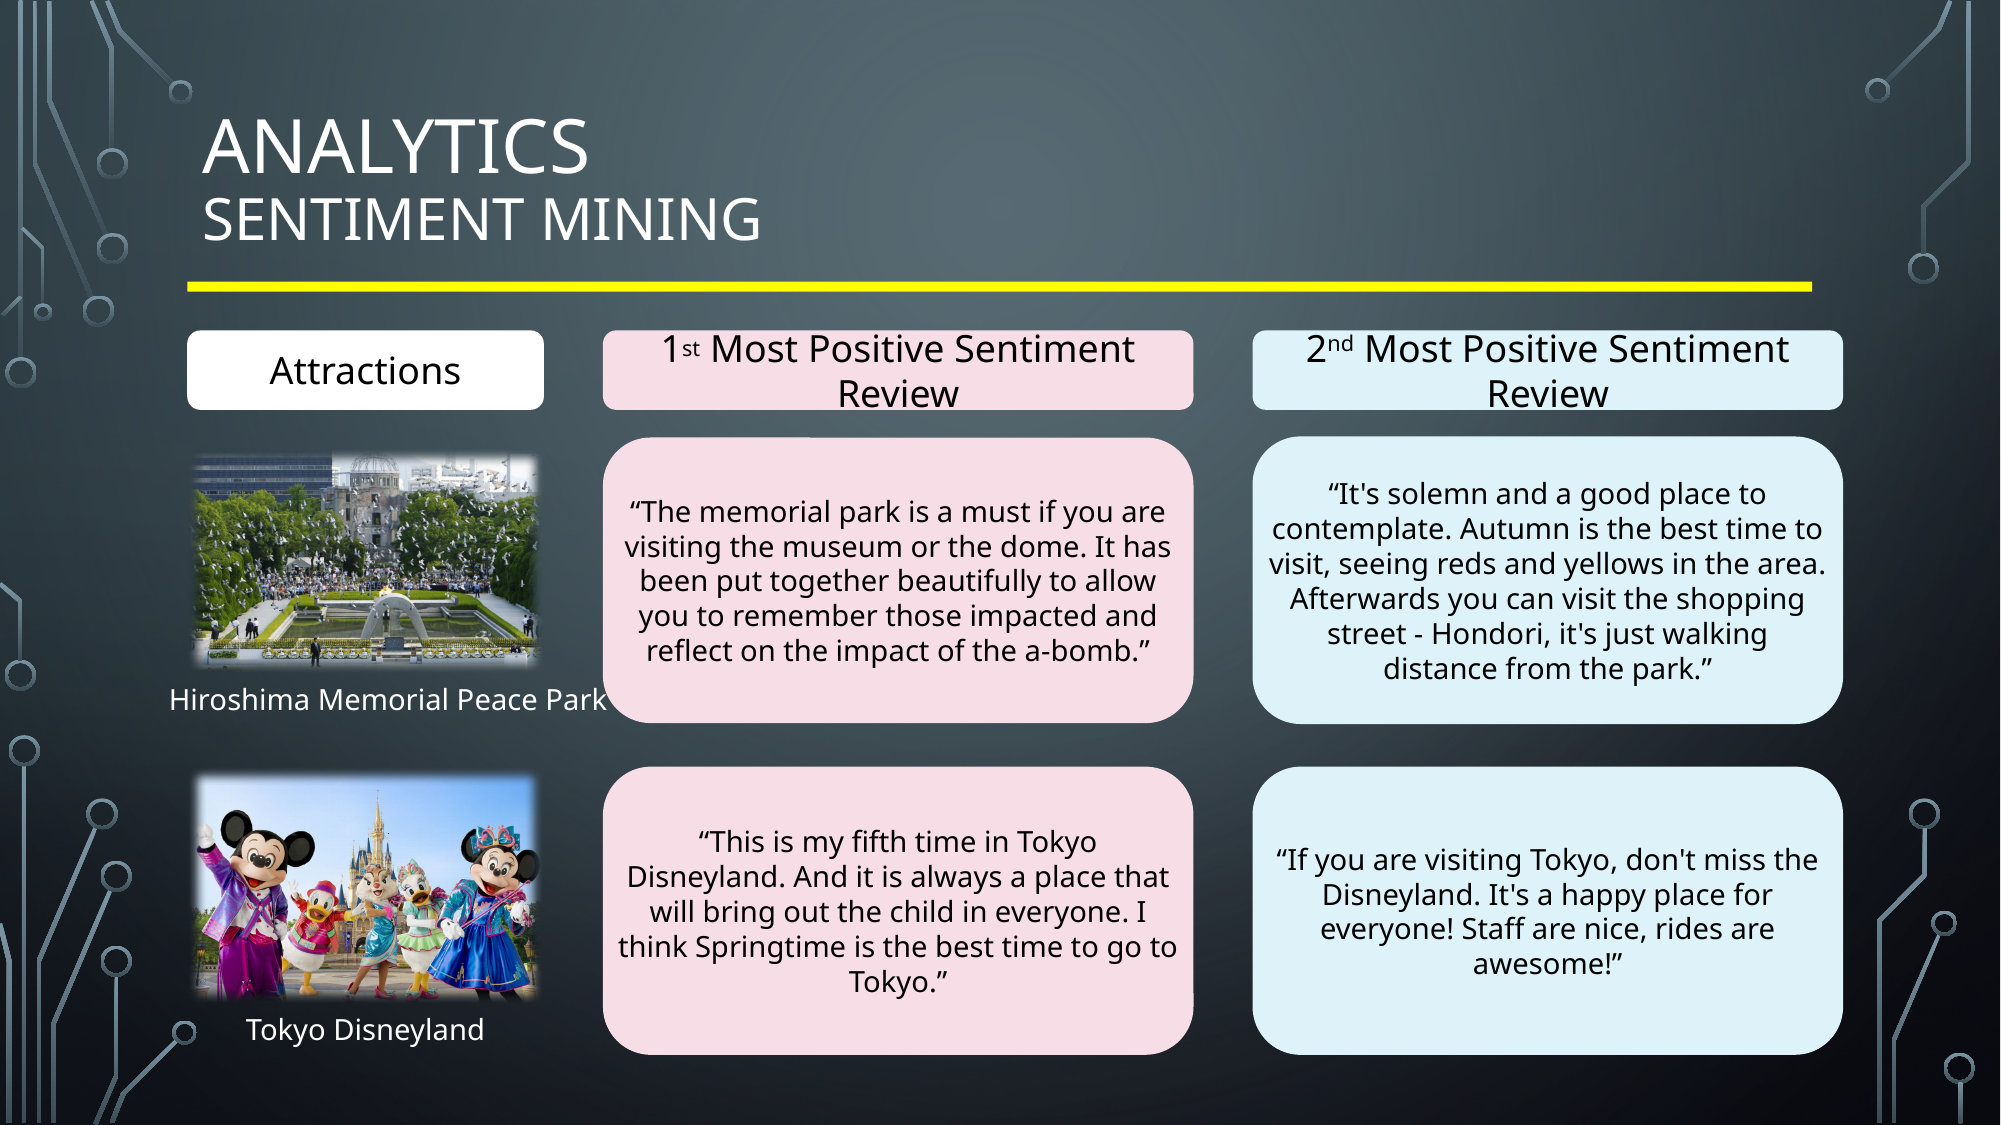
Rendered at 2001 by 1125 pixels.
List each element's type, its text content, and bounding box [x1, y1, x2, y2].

text_box 1st Most Positive Sentiment Review [601, 329, 1195, 412]
text_box Attractions [185, 329, 546, 412]
text_box “It's solemn and a good place to contemplate. Autumn is the best time to visit, seeing reds and yellows in the area. Afterwards you can visit the shopping street - Hondori, it's just walking distance from the park.” [1251, 435, 1845, 726]
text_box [186, 448, 590, 725]
text_box [186, 280, 1814, 293]
text_box “This is my fifth time in Tokyo Disneyland. And it is always a place that will bring out the child in everyone. I think Springtime is the best time to go to Tokyo.” [601, 765, 1195, 1057]
title analytics sentiment mining [187, 293, 1813, 344]
text_box “The memorial park is a must if you are visiting the museum or the dome. It has been put together beautifully to allow you to remember those impacted and reflect on the impact of the a-bomb.” [601, 436, 1195, 725]
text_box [186, 766, 545, 1056]
text_box 2nd Most Positive Sentiment Review [1251, 329, 1845, 412]
text_box “If you are visiting Tokyo, don't miss the Disneyland. It's a happy place for everyone! Staff are nice, rides are awesome!” [1251, 765, 1845, 1057]
title analytics sentiment mining [187, 101, 1813, 280]
